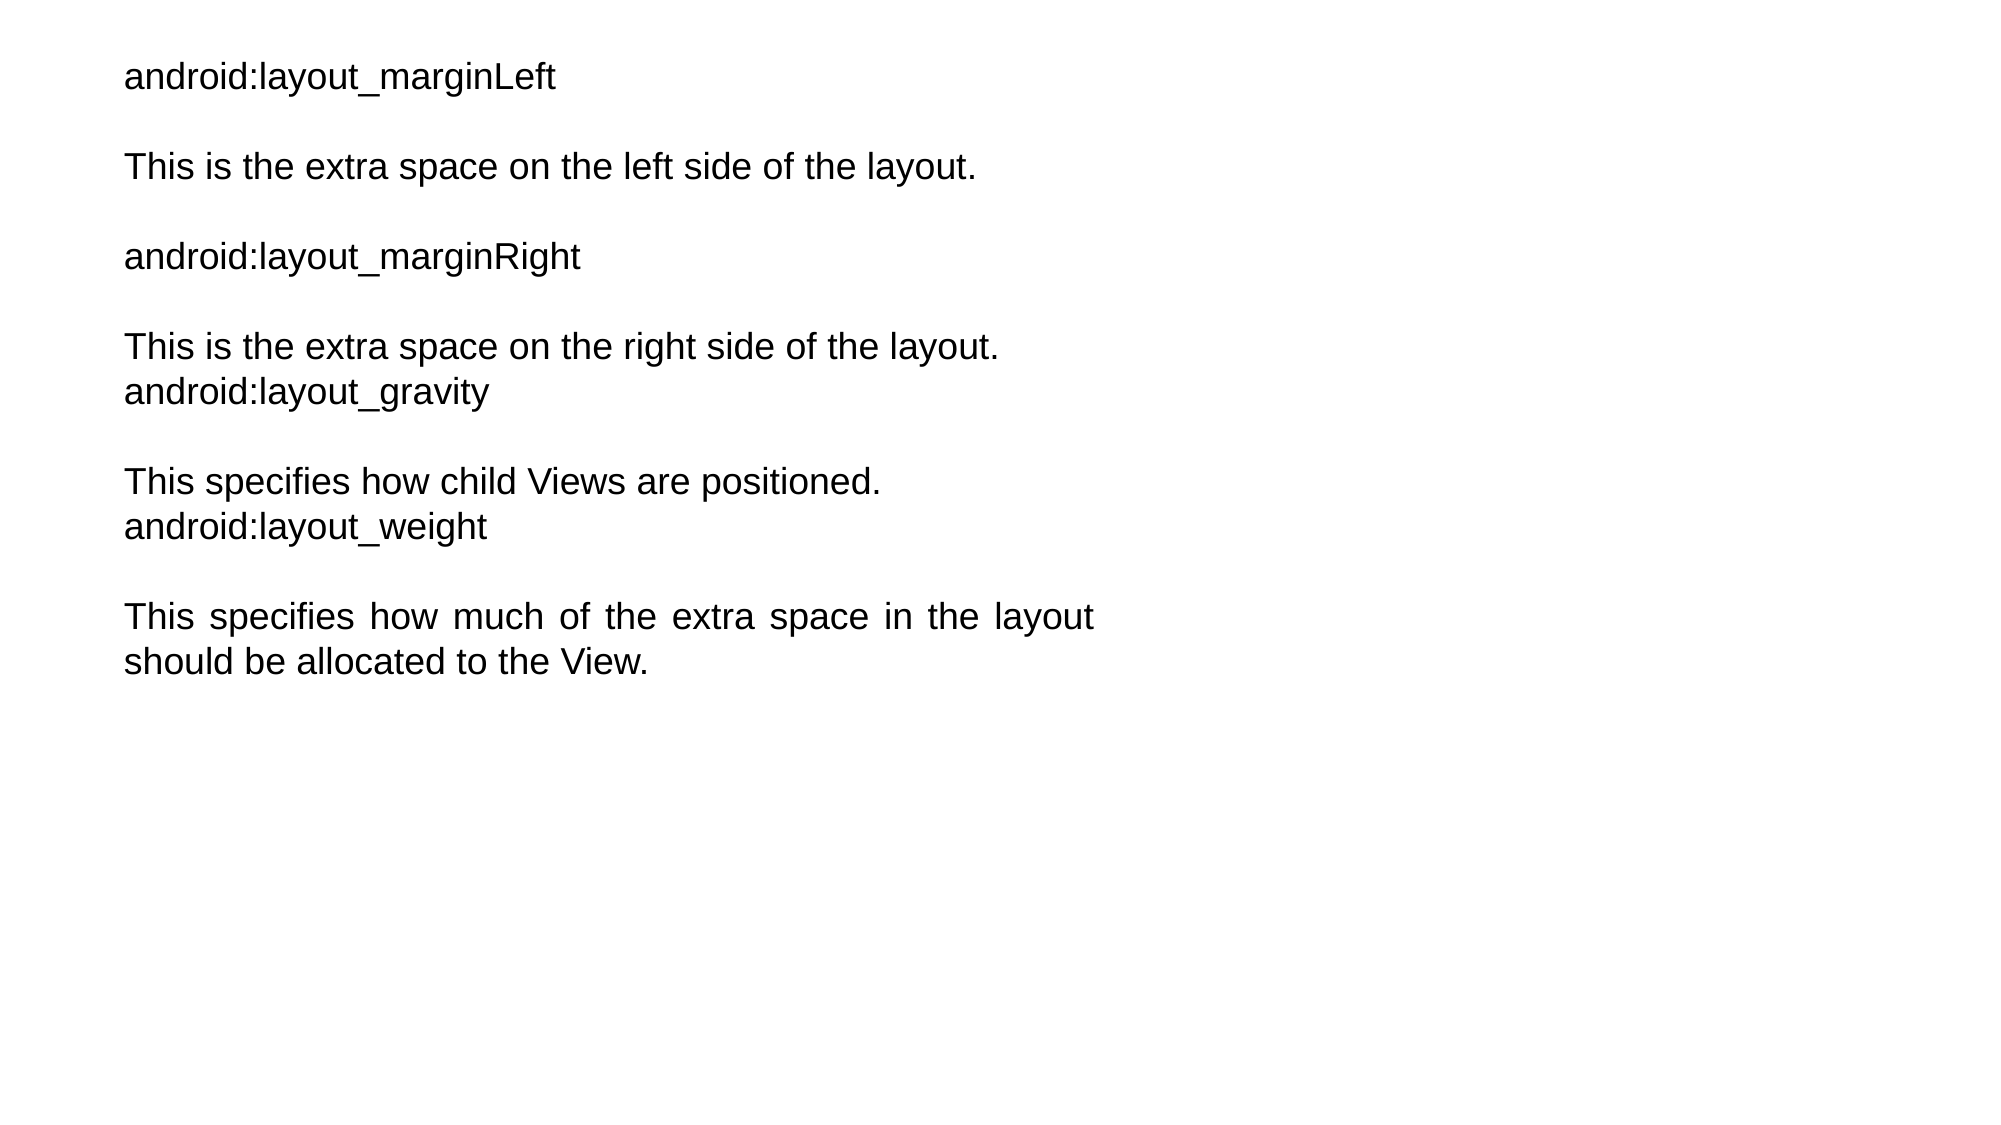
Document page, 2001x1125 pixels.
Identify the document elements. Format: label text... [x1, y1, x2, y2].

text_box android:layout_marginLeft This is the extra space on the left side of the layout. android:layout_marginRight This is the extra space on the right side of the layout. android:layout_gravity This specifies how child Views are positioned. android:layout_weight This specifies how much of the extra space in the layout should be allocated to the View. [109, 0, 1110, 735]
